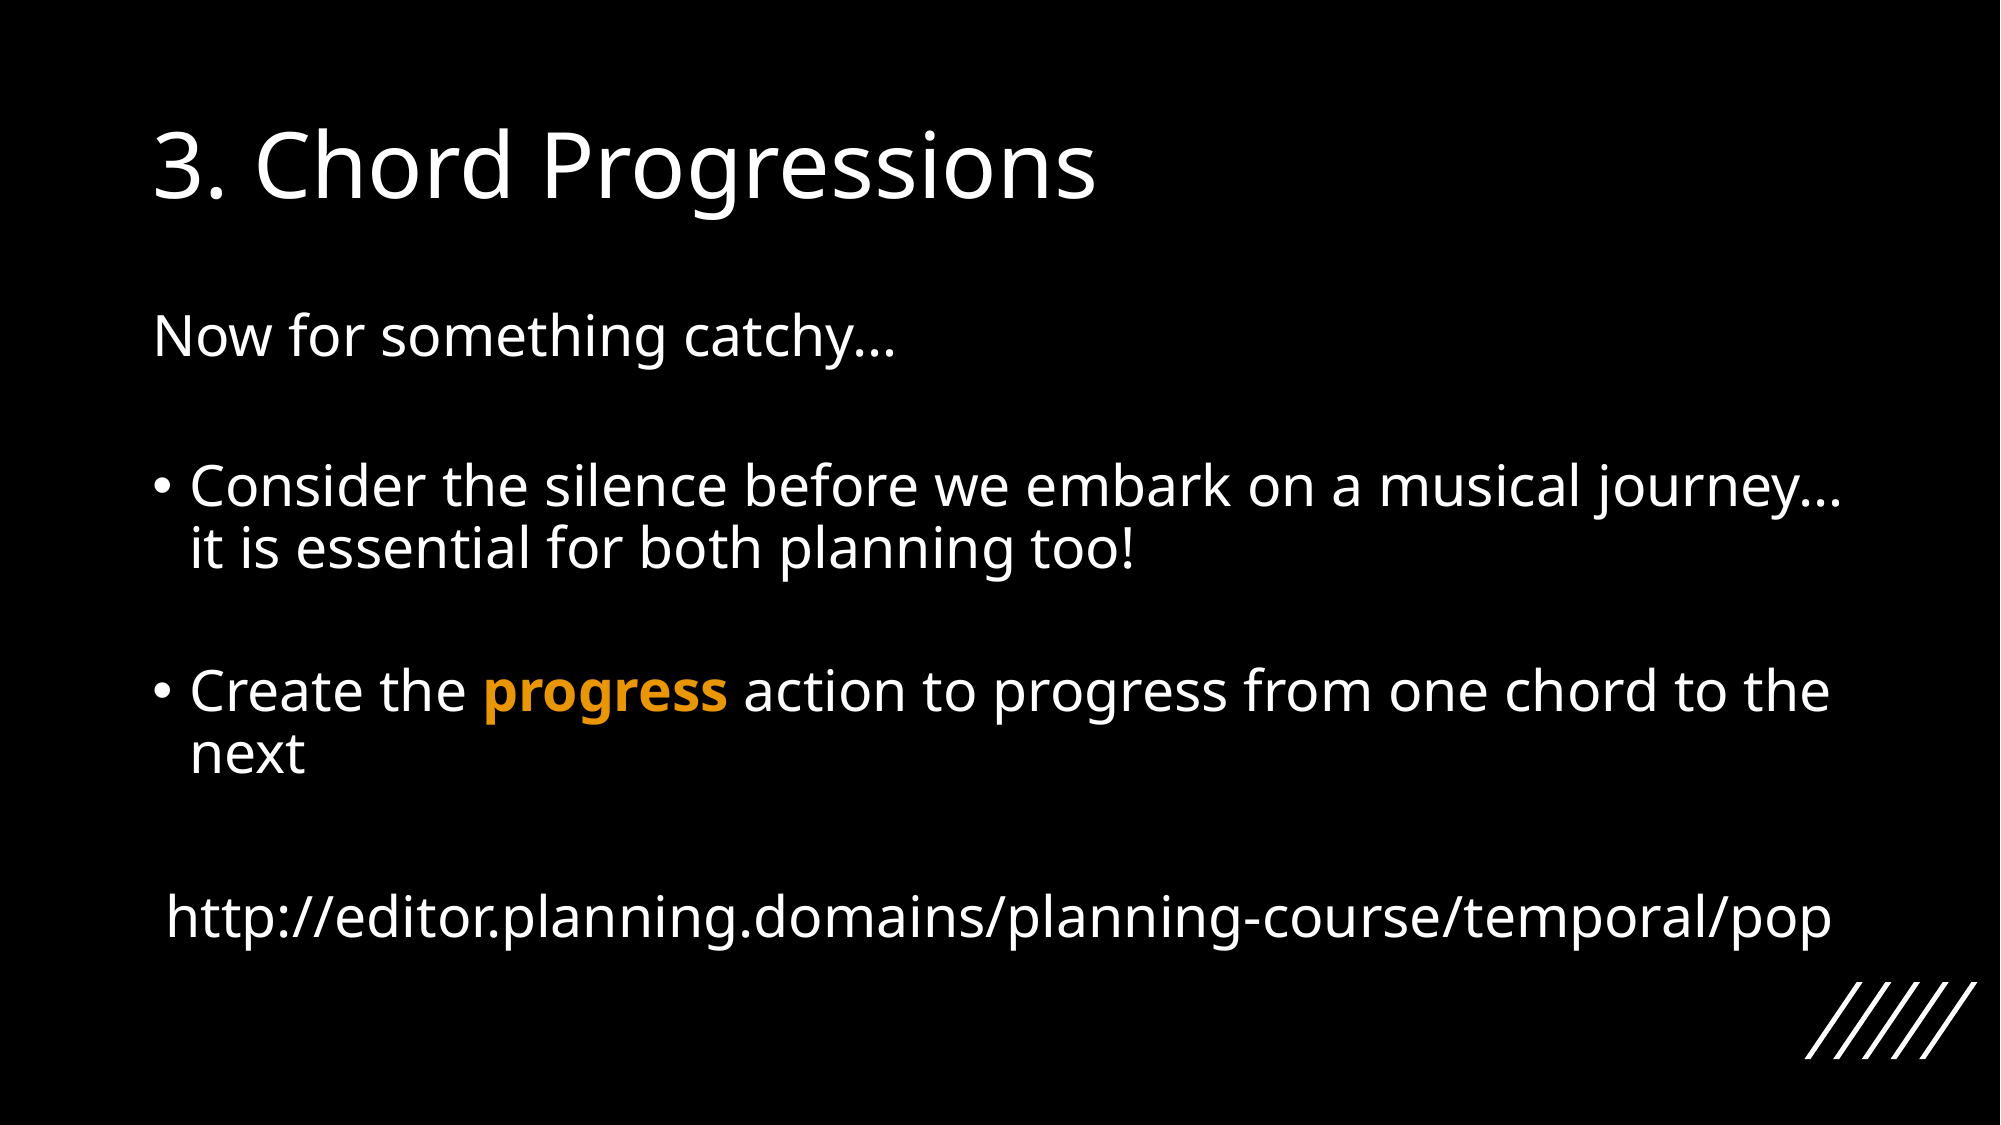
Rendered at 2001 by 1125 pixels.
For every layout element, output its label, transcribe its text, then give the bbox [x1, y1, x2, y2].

title 3. Chord Progressions [137, 59, 1863, 278]
list Now for something catchy… Consider the silence before we embark on a musical journey…it is essential for both planning too! Create the progress action to progress from one chord to the next http://editor.planning.domains/planning-course/temporal/pop [137, 299, 1863, 1014]
